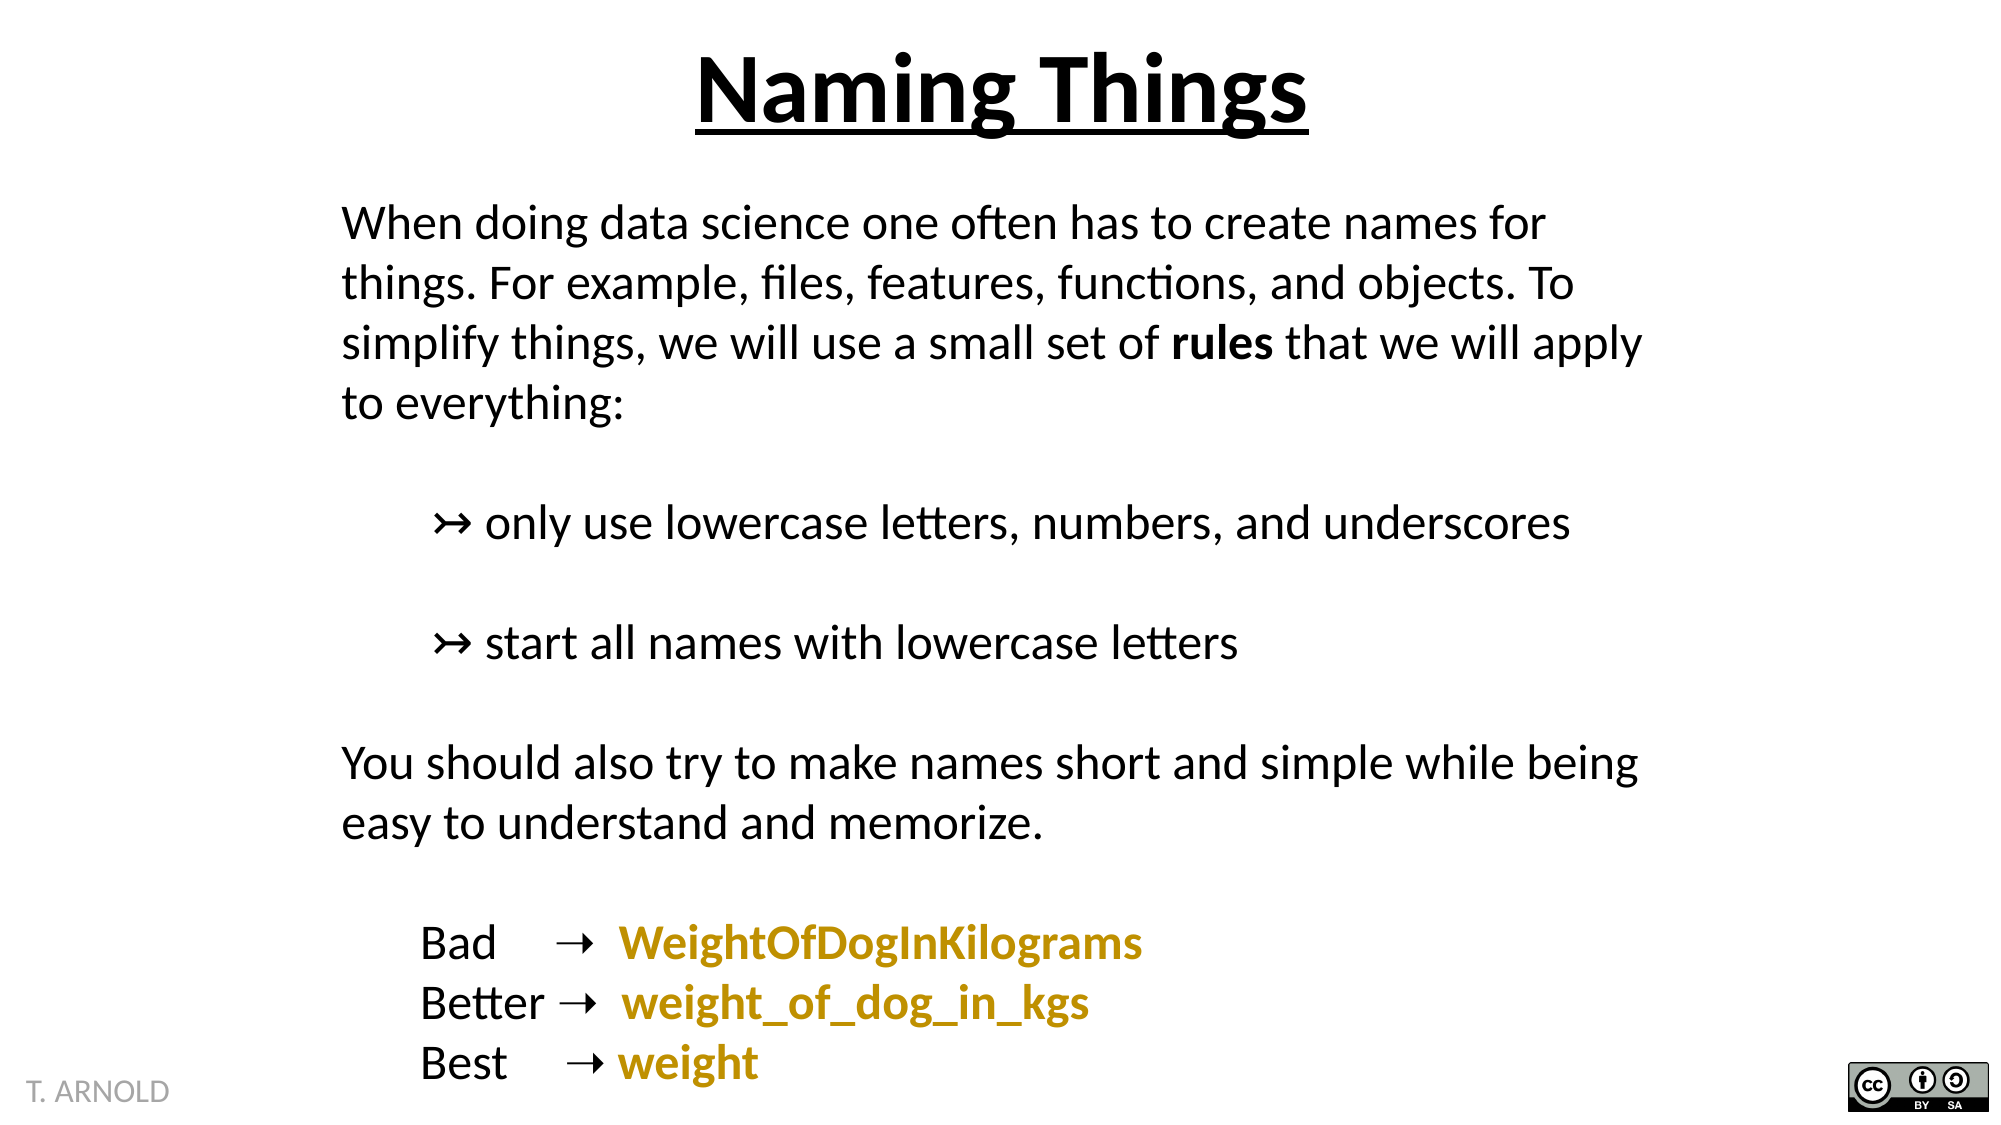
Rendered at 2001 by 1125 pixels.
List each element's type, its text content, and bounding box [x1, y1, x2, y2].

text_box Naming Things [515, 14, 1488, 150]
text_box T. ARNOLD [11, 1062, 673, 1117]
text_box When doing data science one often has to create names for things. For example, files, features, functions, and objects. To simplify things, we will use a small set of rules that we will apply to everything: ↣ only use lowercase letters, numbers, and underscores ↣ start all names with lowercase letters You should also try to make names short and simple while being easy to understand and memorize. Bad ➝ WeightOfDogInKilograms Better ➝ weight_of_dog_in_kgs Best ➝ weight [326, 182, 1677, 1098]
picture [1848, 1062, 1989, 1112]
